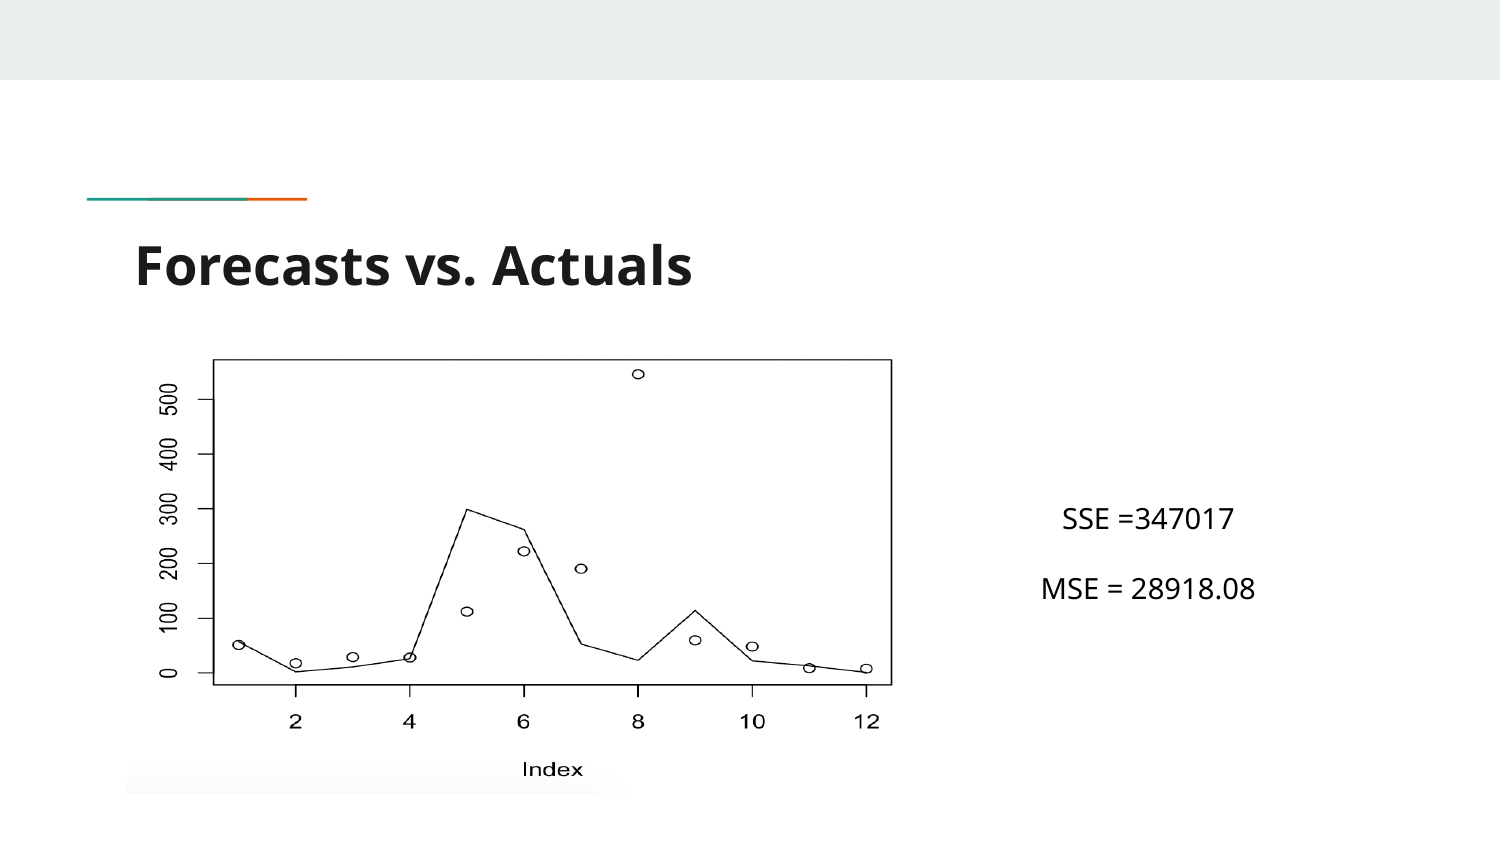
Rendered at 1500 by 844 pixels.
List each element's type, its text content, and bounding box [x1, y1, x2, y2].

picture [127, 303, 931, 794]
title Forecasts vs. Actuals [119, 216, 1381, 305]
text_box SSE =347017 MSE = 28918.08 [950, 485, 1347, 591]
